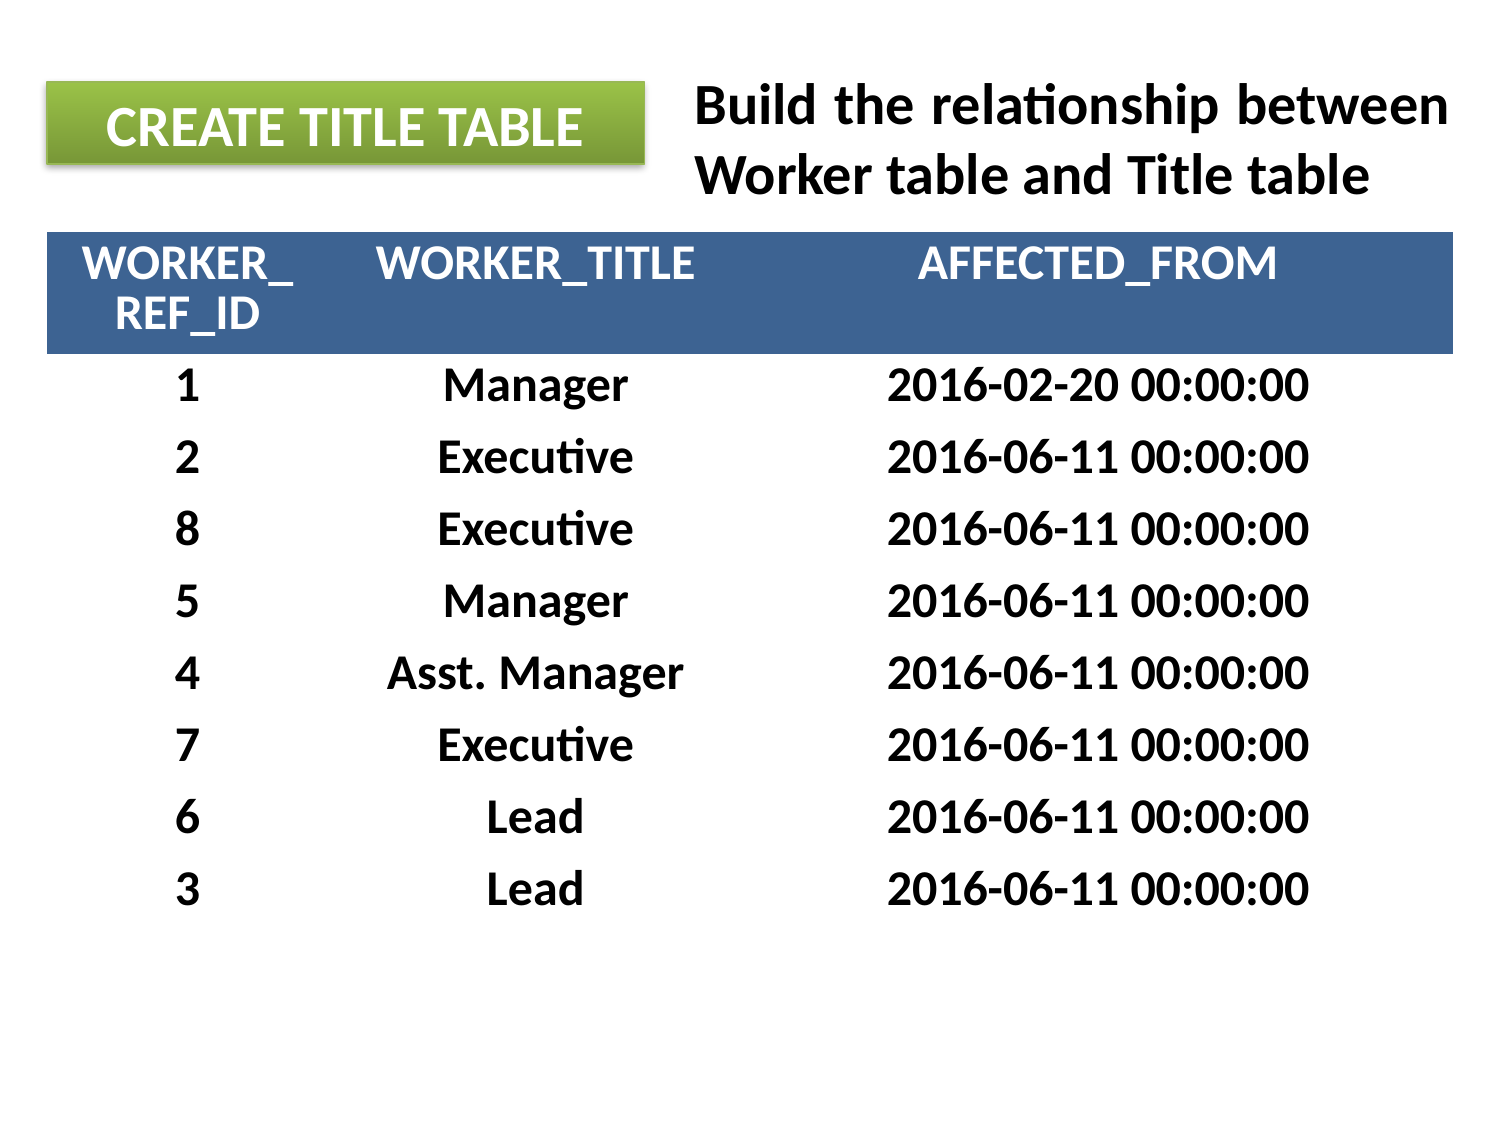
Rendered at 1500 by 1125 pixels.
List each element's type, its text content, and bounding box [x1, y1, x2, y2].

table_cell 2016-06-11 00:00:00 [743, 569, 1453, 641]
table_cell 2016-06-11 00:00:00 [743, 857, 1453, 929]
table_cell 4 [47, 641, 328, 713]
text_box Build the relationship between Worker table and Title table [679, 58, 1465, 214]
table_header AFFECTED_FROM [743, 232, 1453, 354]
table_cell Executive [328, 497, 743, 569]
table_cell 3 [47, 857, 328, 929]
table_cell Executive [328, 425, 743, 497]
table_cell 2016-06-11 00:00:00 [743, 425, 1453, 497]
table_cell 2016-06-11 00:00:00 [743, 641, 1453, 713]
table_cell Asst. Manager [328, 641, 743, 713]
table_cell 2016-06-11 00:00:00 [743, 713, 1453, 785]
table_cell Executive [328, 713, 743, 785]
table_cell 2016-02-20 00:00:00 [743, 354, 1453, 425]
table_cell Manager [328, 354, 743, 425]
table_cell 2 [47, 425, 328, 497]
table_cell 2016-06-11 00:00:00 [743, 785, 1453, 857]
table_header WORKER_REF_ID [47, 232, 328, 354]
table_cell 7 [47, 713, 328, 785]
table_cell 5 [47, 569, 328, 641]
table_cell 6 [47, 785, 328, 857]
table_cell Lead [328, 857, 743, 929]
table_cell Manager [328, 569, 743, 641]
table_header WORKER_TITLE [328, 232, 743, 354]
table_cell 1 [47, 354, 328, 425]
table_cell 8 [47, 497, 328, 569]
table_cell 2016-06-11 00:00:00 [743, 497, 1453, 569]
text_box CREATE TITLE TABLE [46, 81, 645, 165]
table_cell Lead [328, 785, 743, 857]
